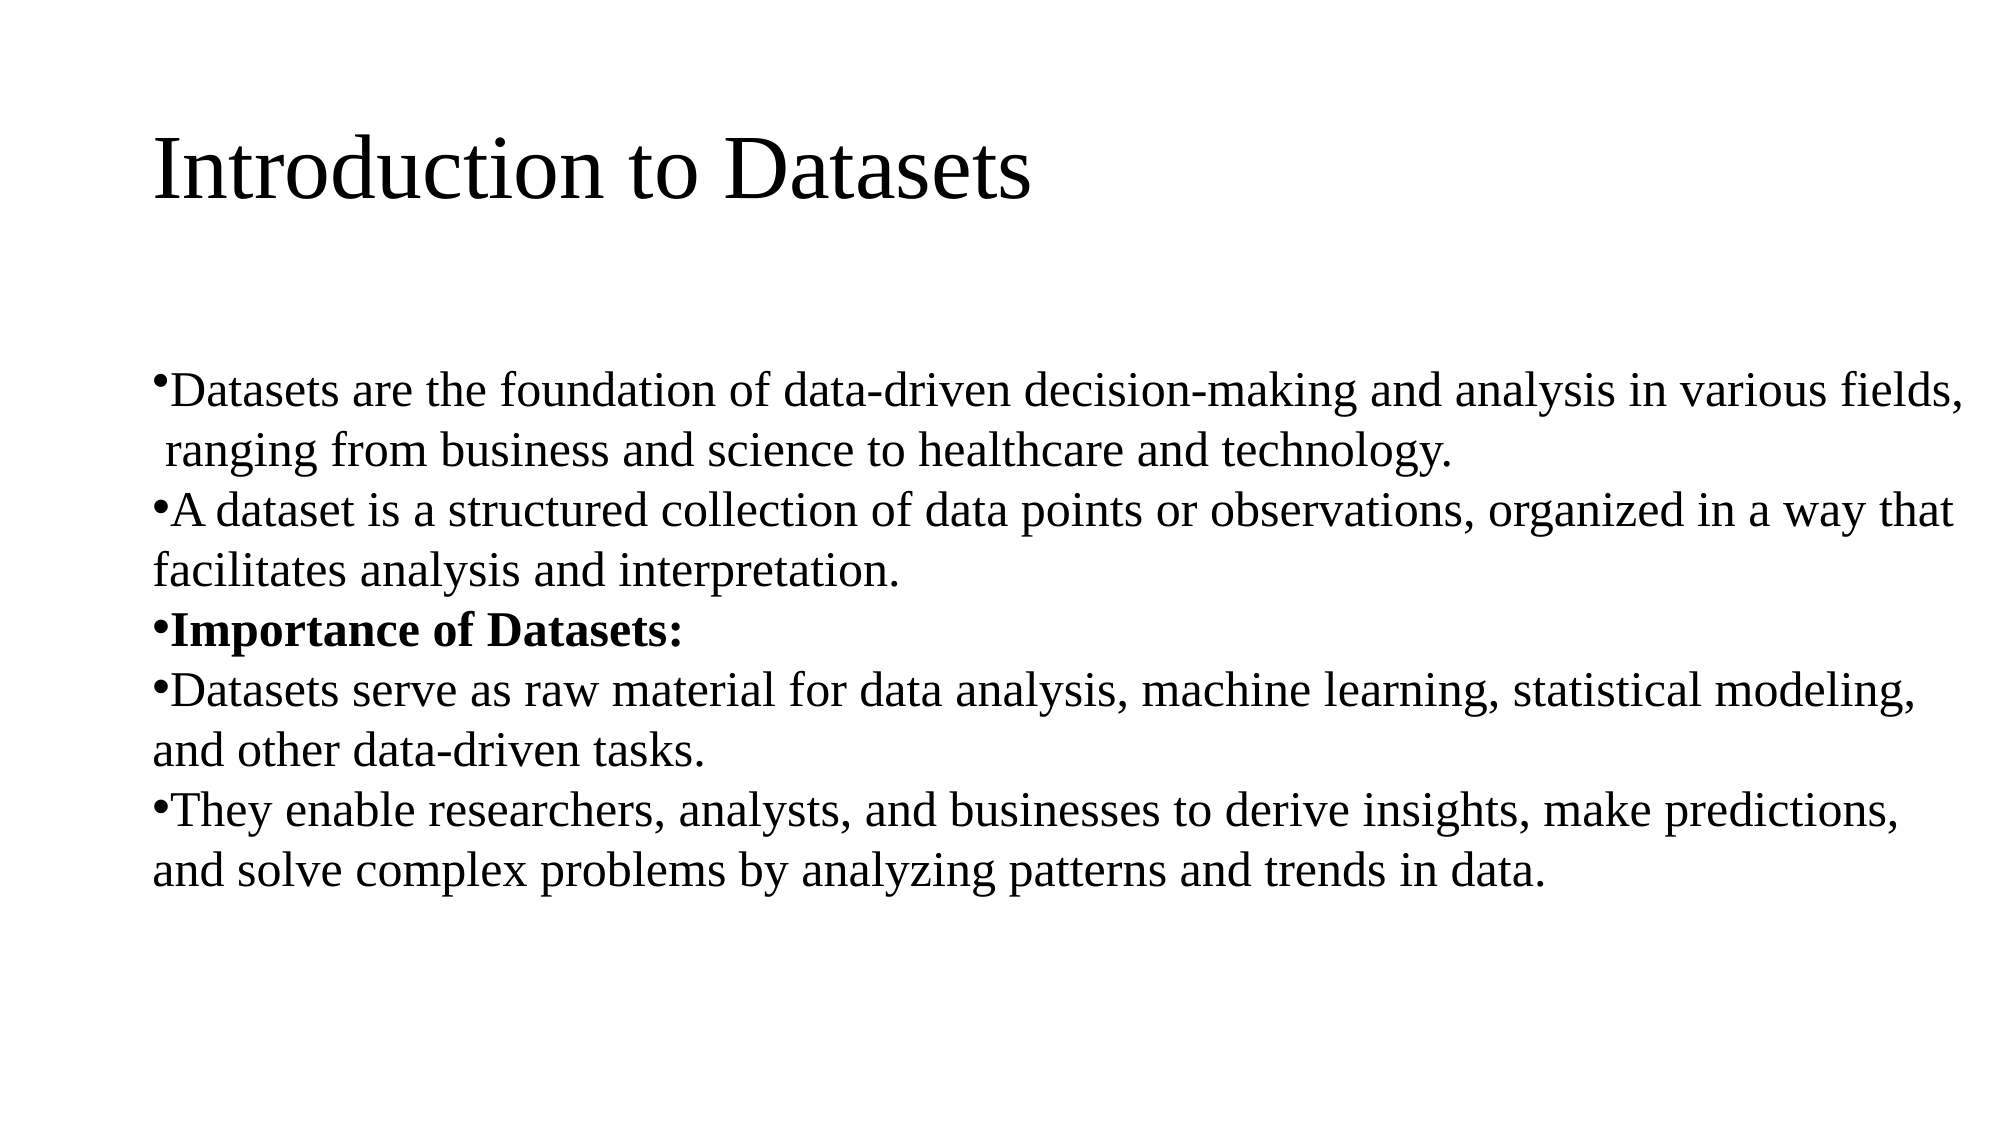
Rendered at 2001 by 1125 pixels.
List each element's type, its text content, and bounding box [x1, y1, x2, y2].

list Datasets are the foundation of data-driven decision-making and analysis in various fields, ranging from business and science to healthcare and technology. A dataset is a structured collection of data points or observations, organized in a way that facilitates analysis and interpretation. Importance of Datasets: Datasets serve as raw material for data analysis, machine learning, statistical modeling, and other data-driven tasks. They enable researchers, analysts, and businesses to derive insights, make predictions, and solve complex problems by analyzing patterns and trends in data. [137, 330, 1996, 983]
title Introduction to Datasets [137, 59, 1863, 278]
